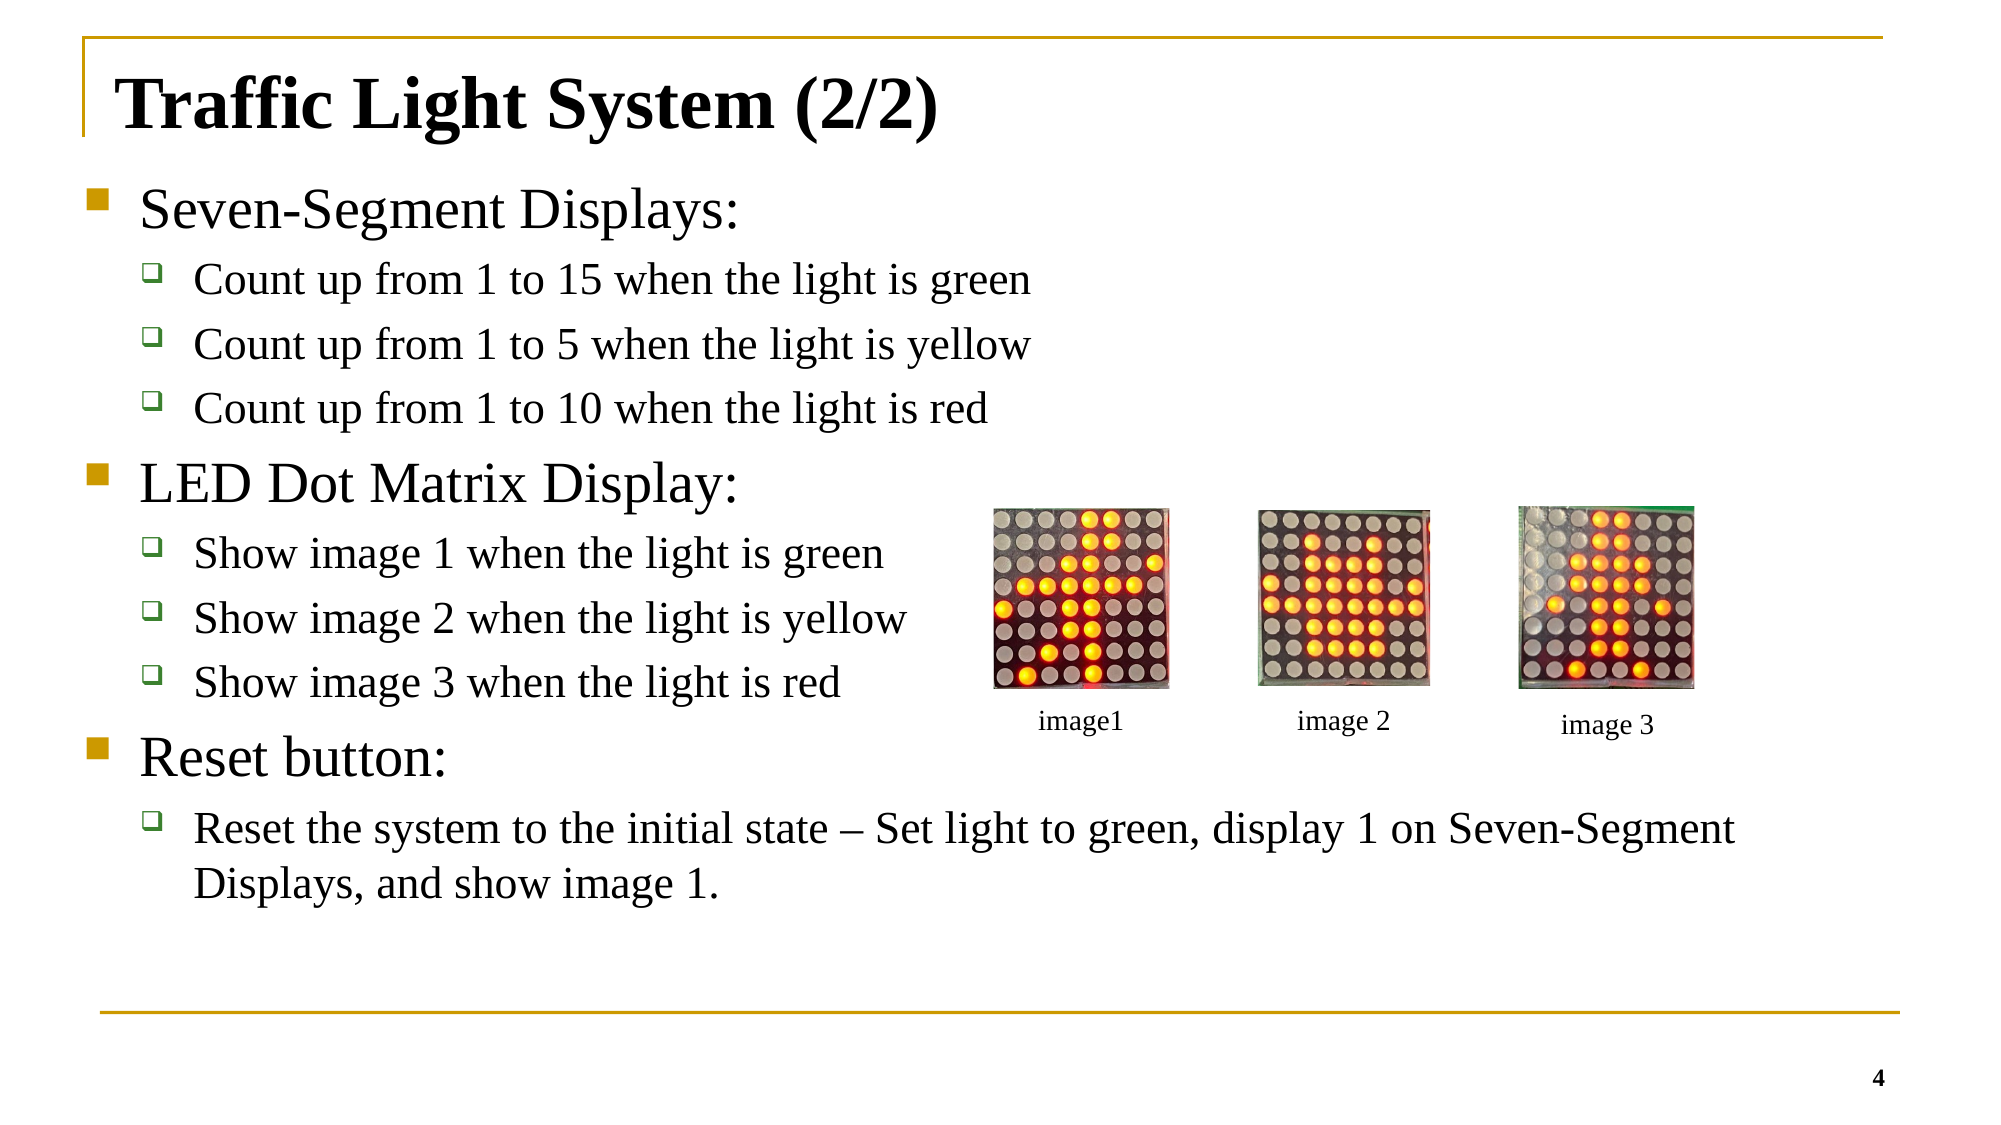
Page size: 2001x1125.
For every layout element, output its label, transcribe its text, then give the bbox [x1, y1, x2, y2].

picture [1256, 510, 1432, 686]
picture [1515, 506, 1698, 689]
slide_number 4 [1433, 1024, 1900, 1100]
text_box image 2 [1282, 693, 1406, 744]
text_box image1 [1023, 698, 1140, 744]
text_box image 3 [1546, 698, 1670, 748]
picture [993, 507, 1170, 689]
title Traffic Light System (2/2) [99, 45, 1961, 244]
list Seven-Segment Displays: Count up from 1 to 15 when the light is green Count up from 1 to 5 when the light is yellow Count up from 1 to 10 when the light is red LED Dot Matrix Display: Show image 1 when the light is green Show image 2 when the light is yellow Show image 3 when the light is red Reset button: Reset the system to the initial state – Set light to green, display 1 on Seven-Segment Displays, and show image 1. [68, 162, 1825, 912]
